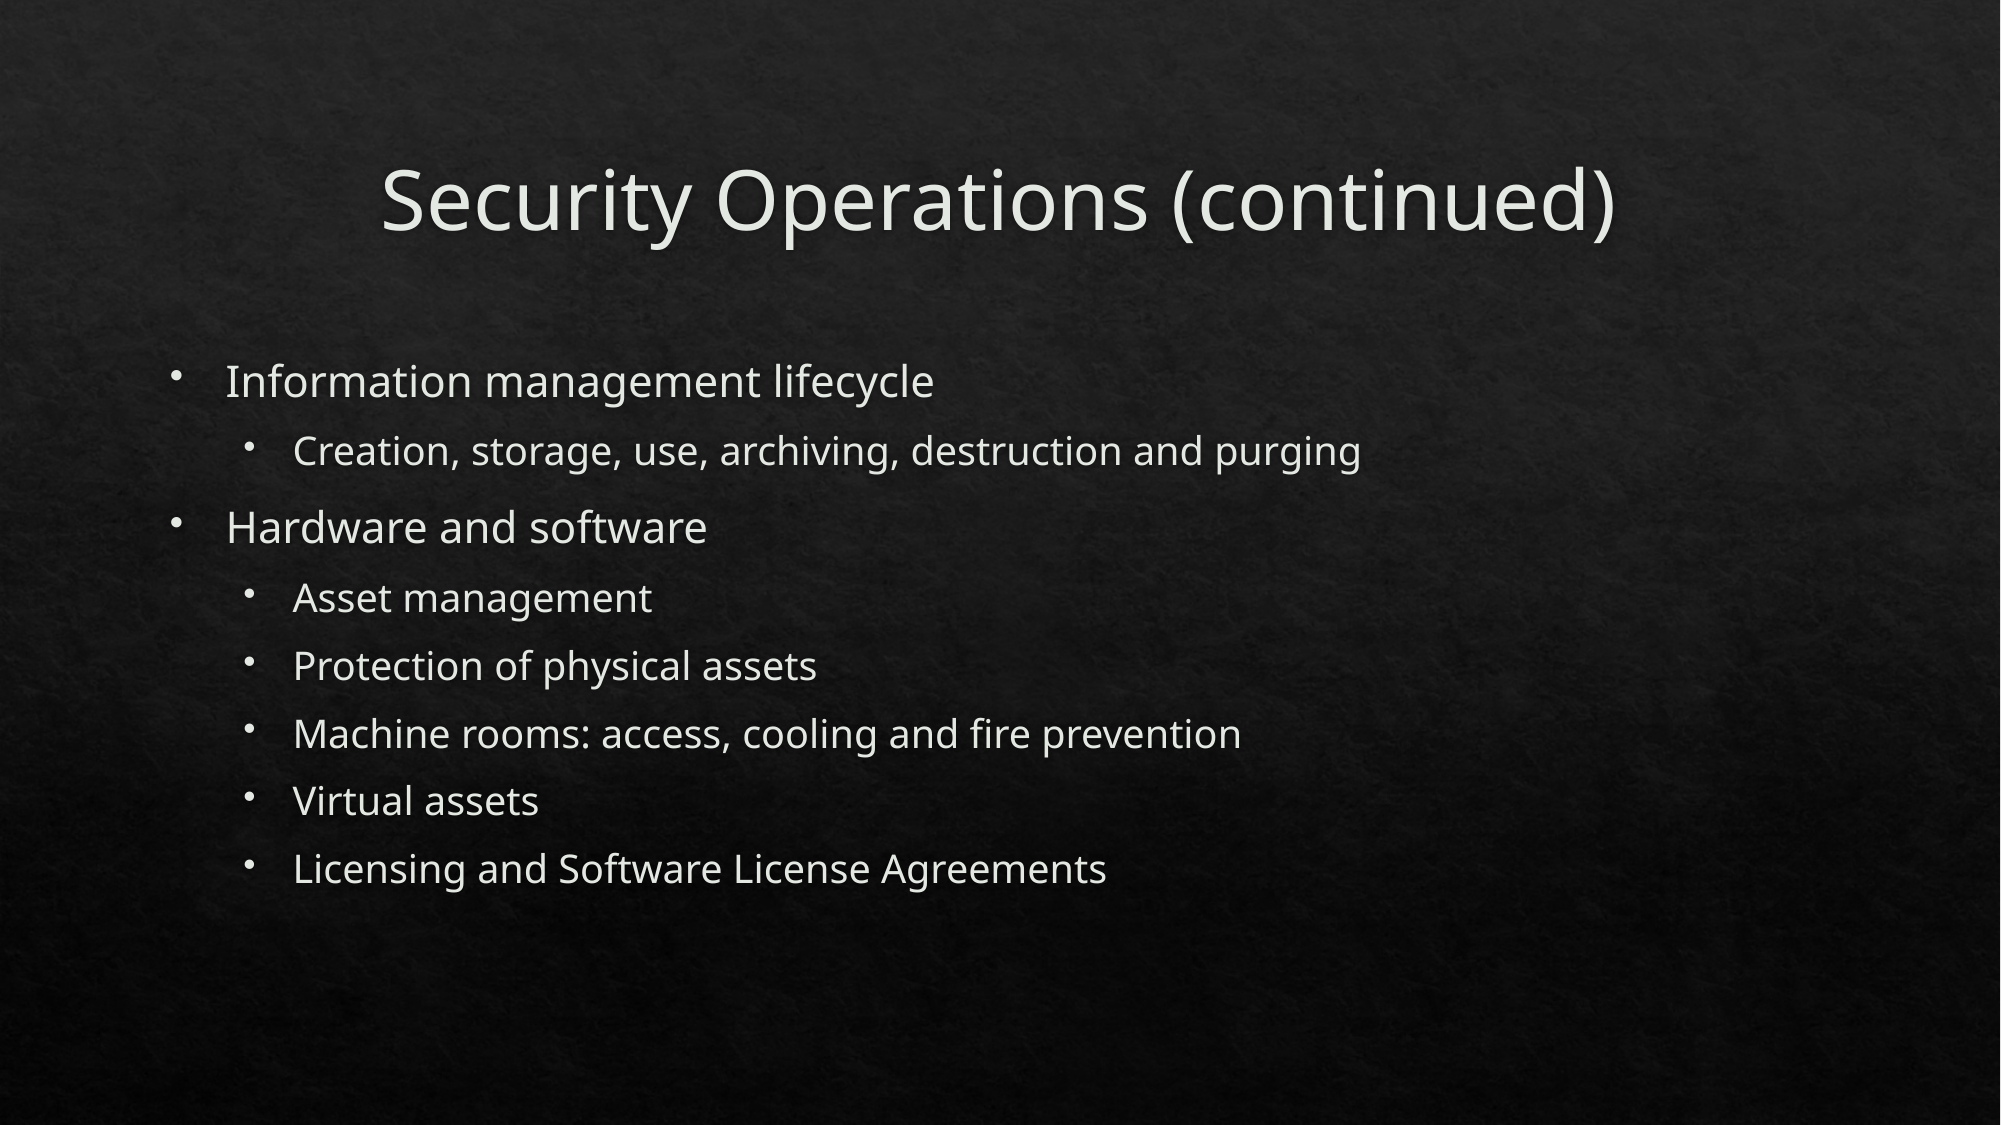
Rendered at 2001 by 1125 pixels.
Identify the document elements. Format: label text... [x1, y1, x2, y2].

list Information management lifecycle Creation, storage, use, archiving, destruction and purging Hardware and software Asset management Protection of physical assets Machine rooms: access, cooling and fire prevention Virtual assets Licensing and Software License Agreements [149, 340, 1849, 950]
title Security Operations (continued) [149, 99, 1849, 307]
